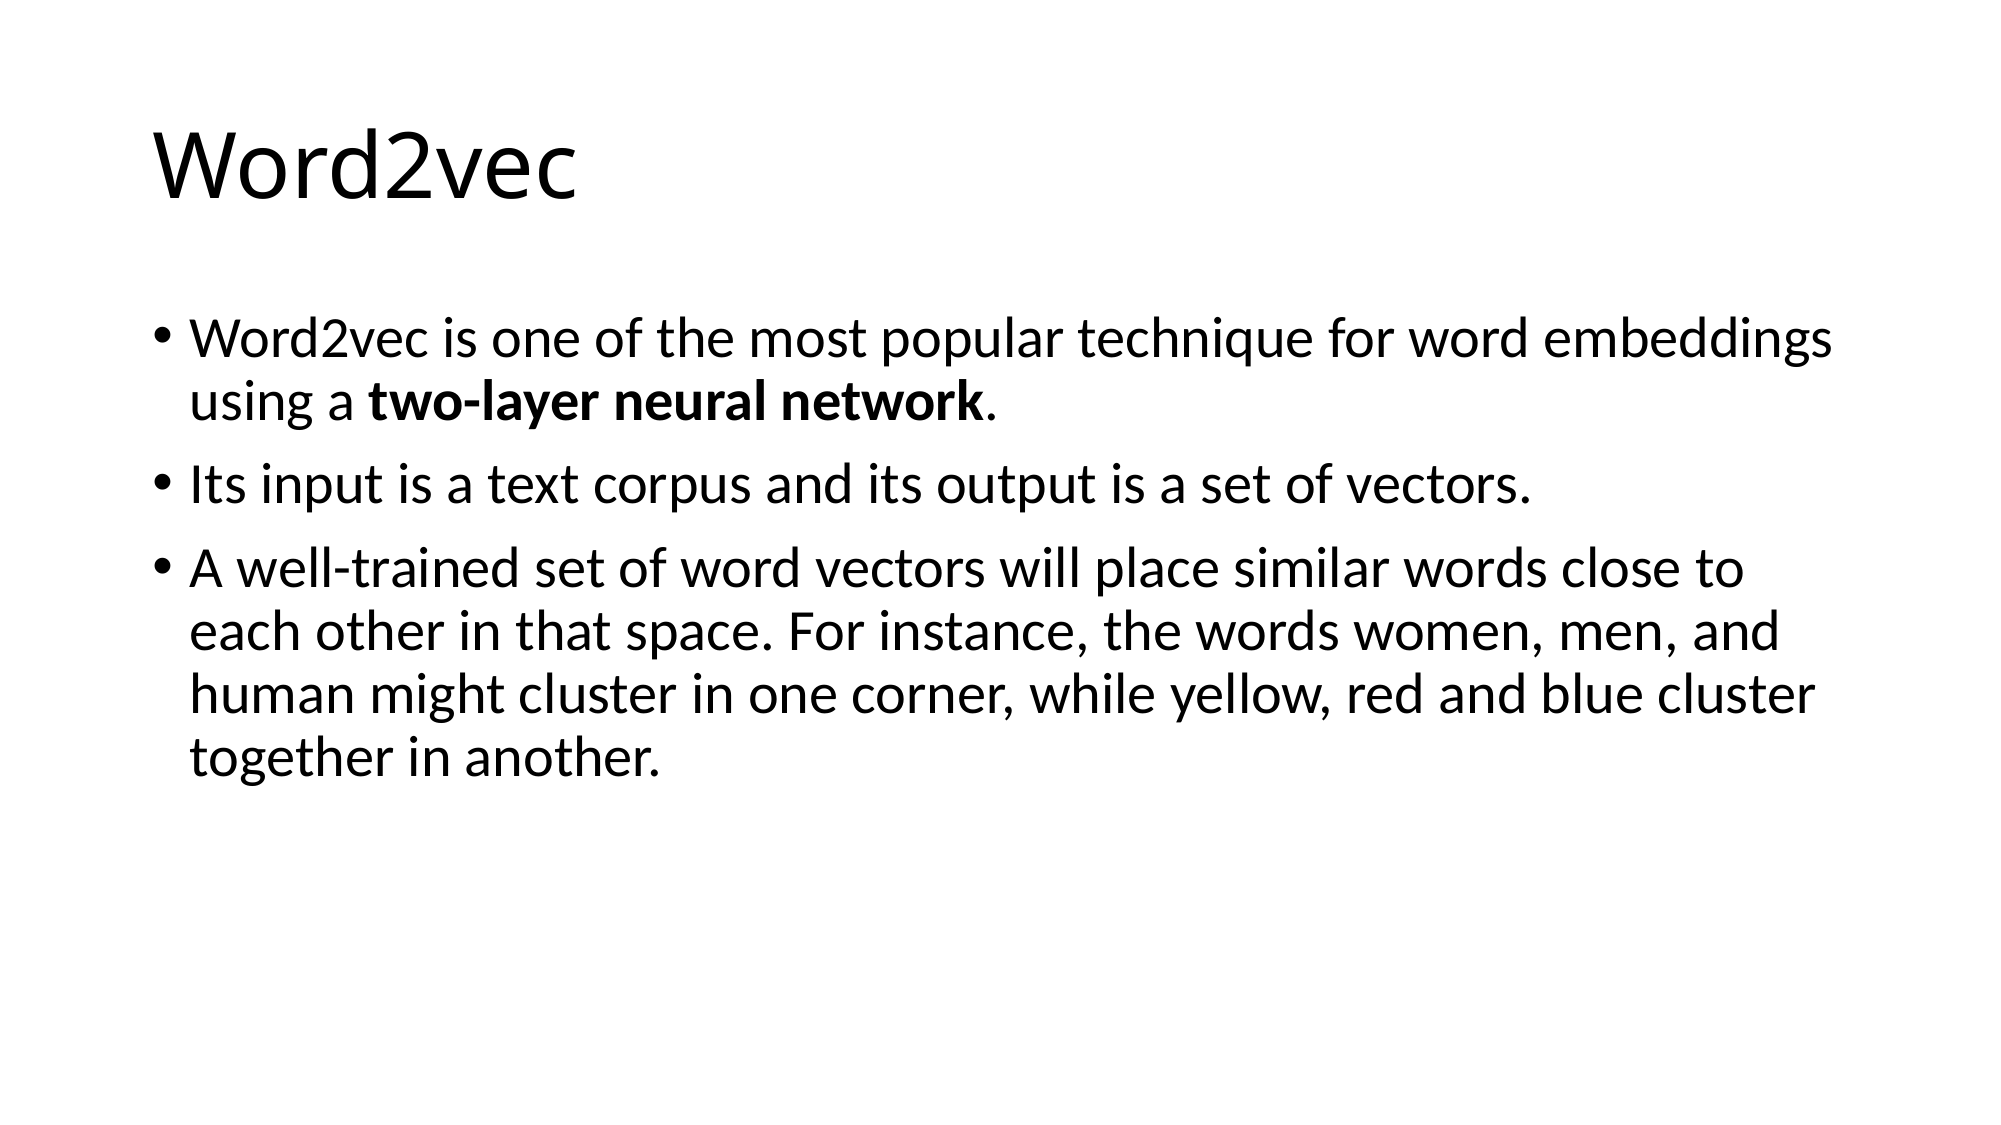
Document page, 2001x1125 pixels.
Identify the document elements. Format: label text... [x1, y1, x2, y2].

title Word2vec [137, 59, 1863, 278]
list Word2vec is one of the most popular technique for word embeddings using a two-layer neural network. Its input is a text corpus and its output is a set of vectors. A well-trained set of word vectors will place similar words close to each other in that space. For instance, the words women, men, and human might cluster in one corner, while yellow, red and blue cluster together in another. [137, 299, 1863, 1014]
